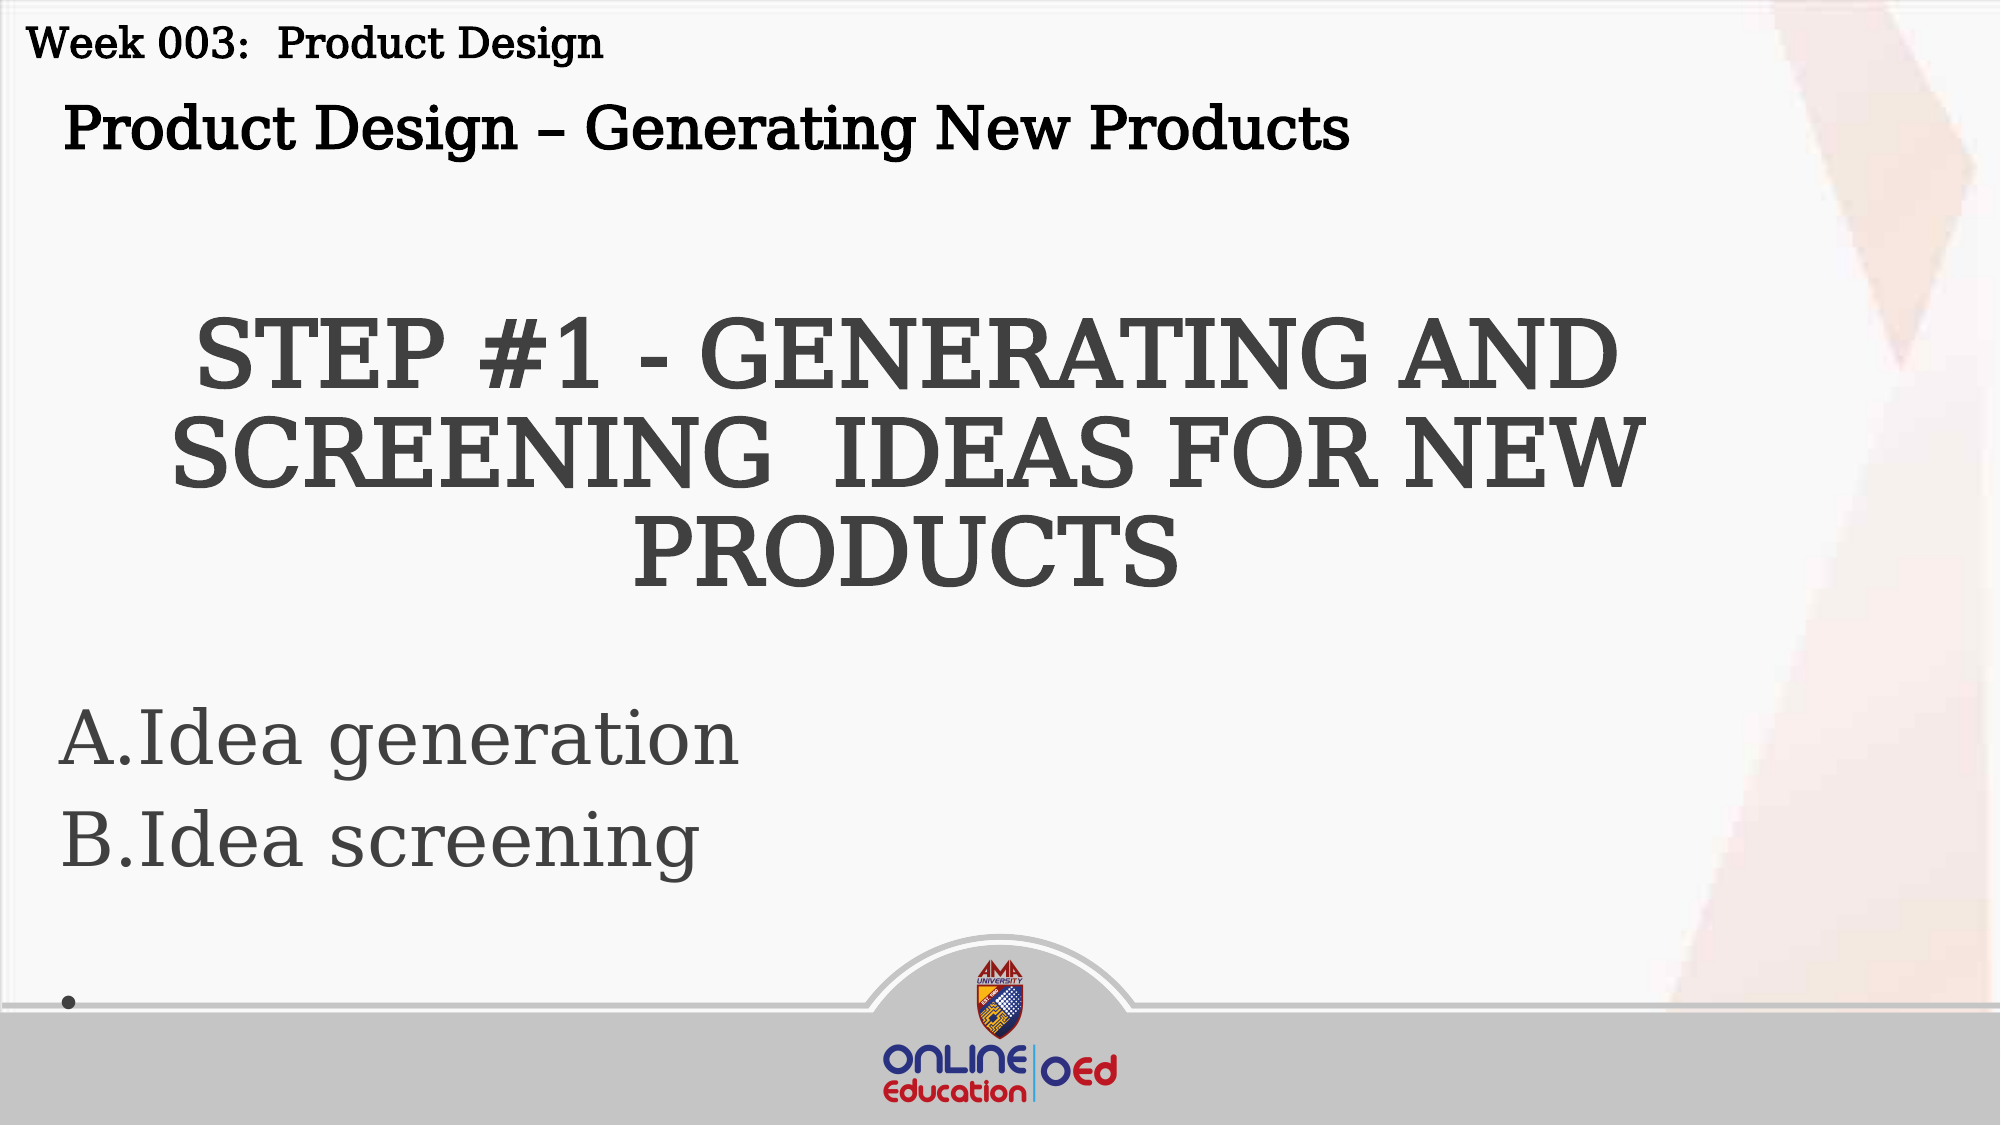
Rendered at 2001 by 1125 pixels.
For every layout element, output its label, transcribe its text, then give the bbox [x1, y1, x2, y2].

picture [0, 0, 2001, 1125]
text_box Product Design – Generating New Products [11, 82, 1984, 168]
text_box Week 003: Product Design [11, 8, 1984, 74]
list STEP #1 - GENERATING AND SCREENING IDEAS FOR NEW PRODUCTS Idea generation Idea screening [44, 299, 1770, 1117]
